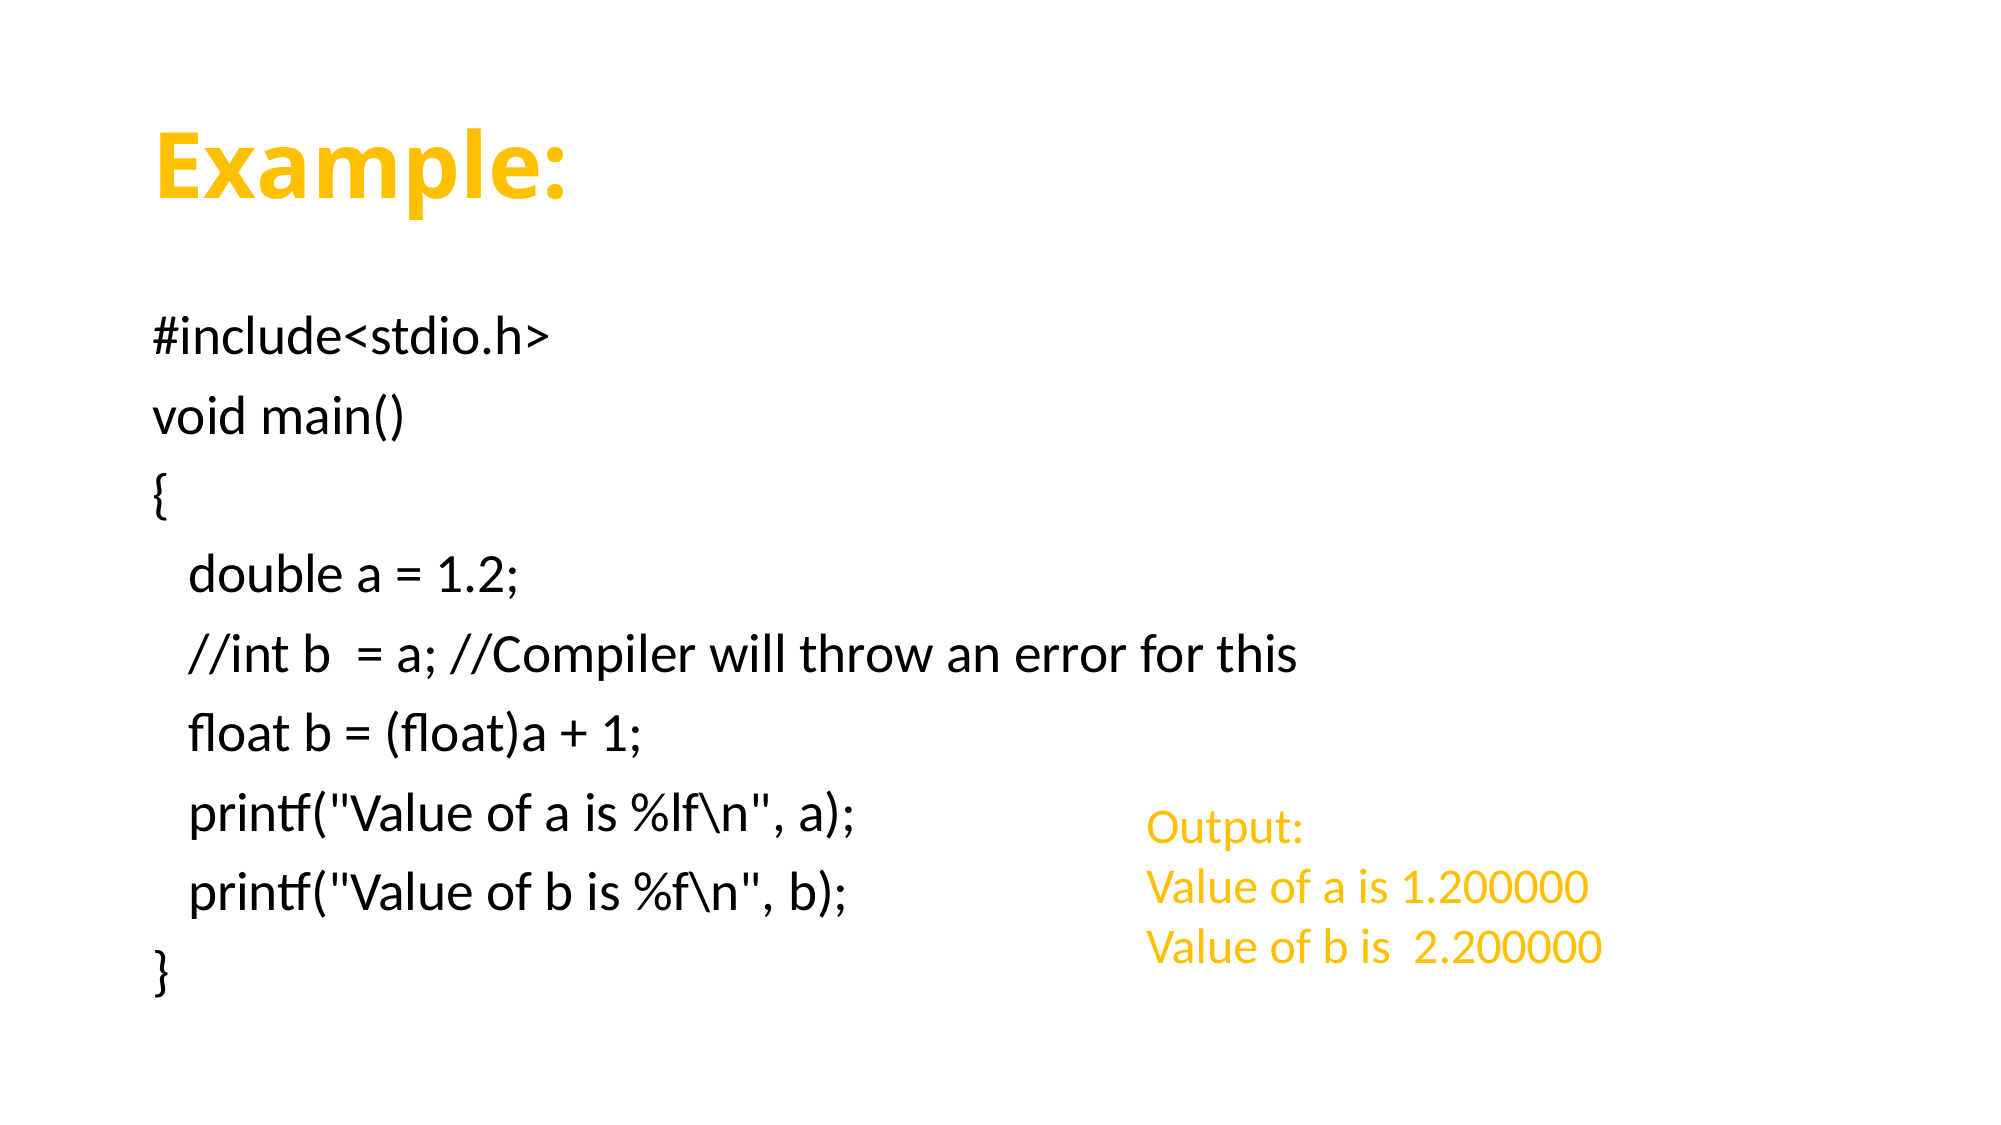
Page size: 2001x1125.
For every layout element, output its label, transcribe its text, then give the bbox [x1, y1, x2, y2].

text_box Output: Value of a is 1.200000 Value of b is 2.200000 [1131, 786, 1790, 982]
list #include<stdio.h> void main() { double a = 1.2; //int b = a; //Compiler will throw an error for this float b = (float)a + 1; printf("Value of a is %lf\n", a); printf("Value of b is %f\n", b); } [137, 299, 1863, 1014]
title Example: [137, 59, 1863, 278]
